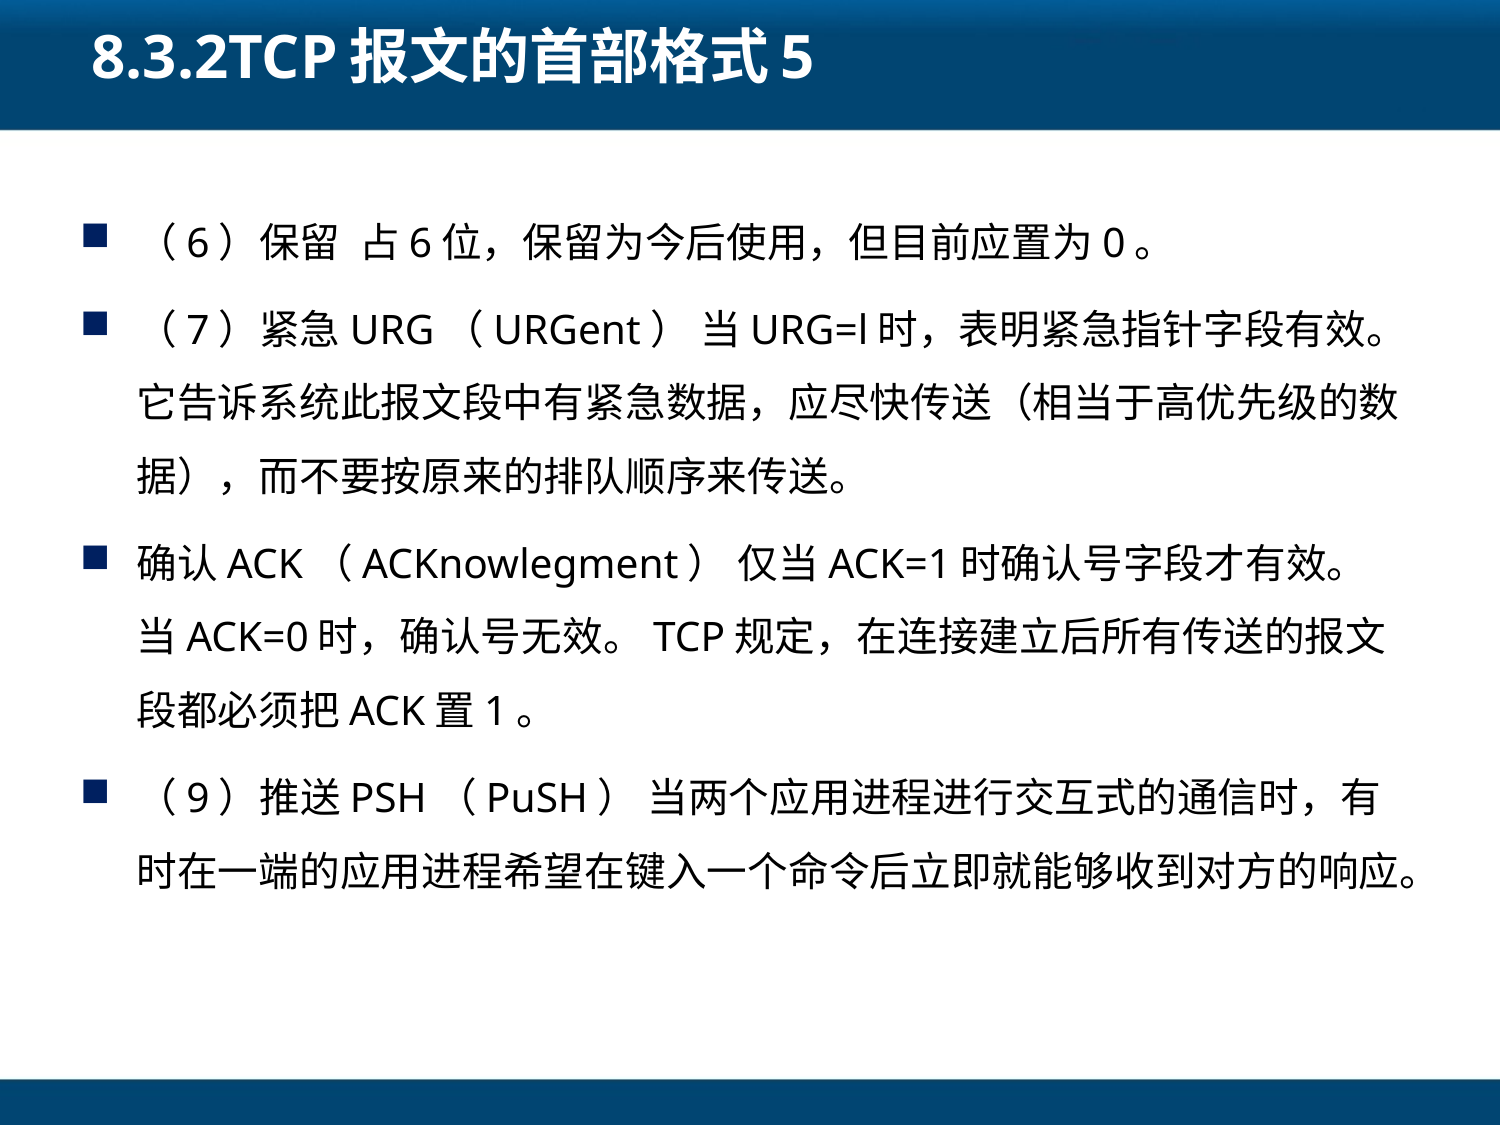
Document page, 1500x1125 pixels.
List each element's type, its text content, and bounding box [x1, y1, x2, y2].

list （6）保留 占6位，保留为今后使用，但目前应置为0。 （7）紧急URG（URGent） 当URG=l时，表明紧急指针字段有效。它告诉系统此报文段中有紧急数据，应尽快传送（相当于高优先级的数据），而不要按原来的排队顺序来传送。 确认ACK（ACKnowlegment） 仅当ACK=1时确认号字段才有效。当ACK=0时，确认号无效。TCP规定，在连接建立后所有传送的报文段都必须把ACK置1。 （9）推送PSH（PuSH） 当两个应用进程进行交互式的通信时，有时在一端的应用进程希望在键入一个命令后立即就能够收到对方的响应。 [64, 184, 1415, 927]
title 8.3.2TCP报文的首部格式5 [76, 19, 1427, 100]
picture [0, 0, 1500, 1125]
